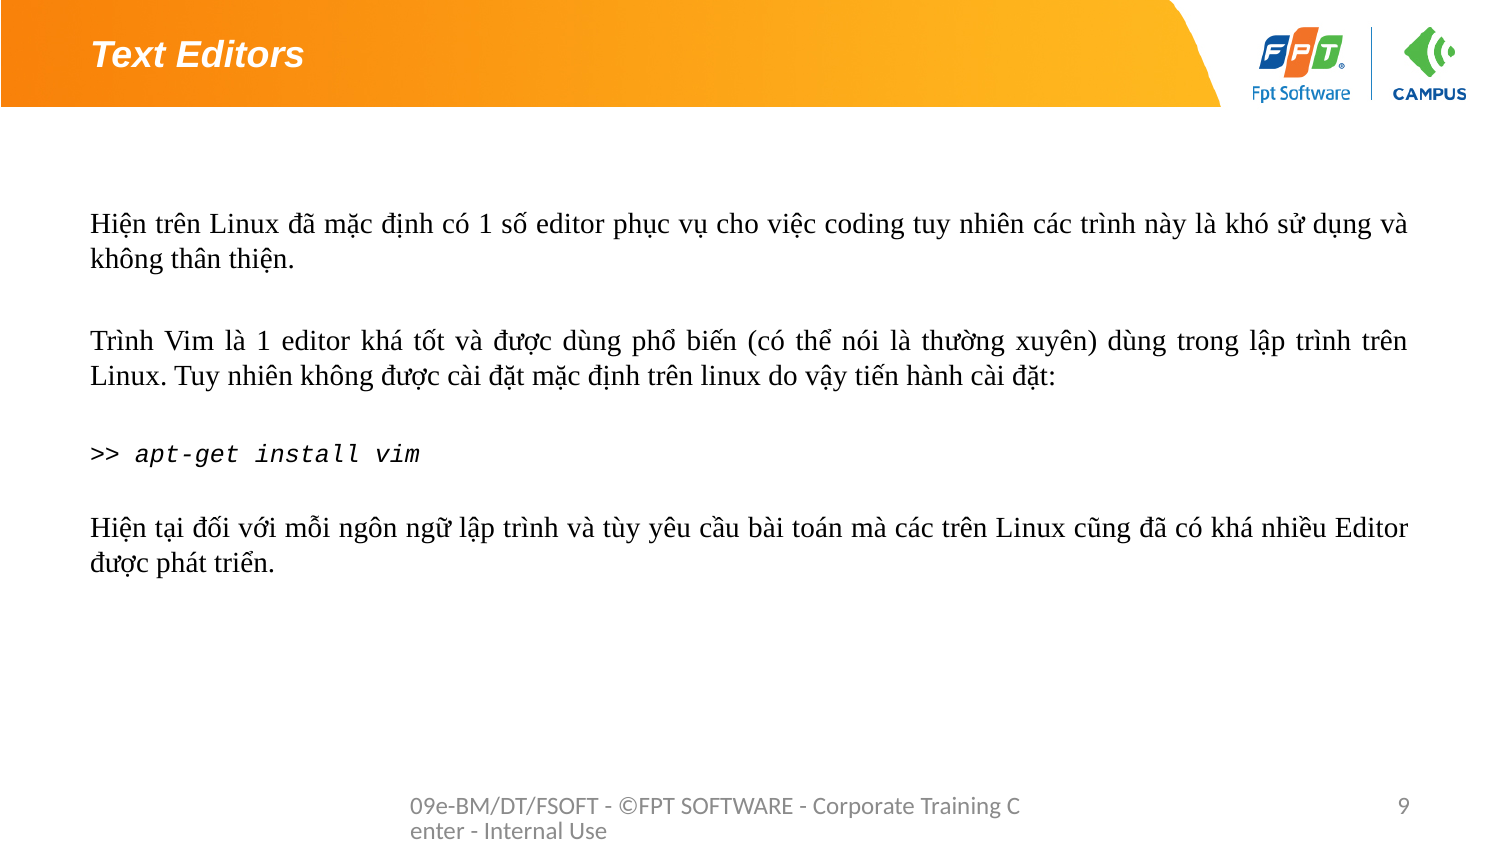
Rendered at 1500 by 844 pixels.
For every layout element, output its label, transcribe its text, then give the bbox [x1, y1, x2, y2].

picture [1, 0, 1499, 844]
title Text Editors [75, 0, 1176, 106]
slide_number 9 [1074, 782, 1425, 827]
footer 09e-BM/DT/FSOFT - ©FPT SOFTWARE - Corporate Training Center - Internal Use [395, 782, 1043, 827]
list Hiện trên Linux đã mặc định có 1 số editor phục vụ cho việc coding tuy nhiên các trình này là khó sử dụng và không thân thiện. Trình Vim là 1 editor khá tốt và được dùng phổ biến (có thể nói là thường xuyên) dùng trong lập trình trên Linux. Tuy nhiên không được cài đặt mặc định trên linux do vậy tiến hành cài đặt: >> apt-get install vim Hiện tại đối với mỗi ngôn ngữ lập trình và tùy yêu cầu bài toán mà các trên Linux cũng đã có khá nhiều Editor được phát triển. [75, 196, 1425, 754]
